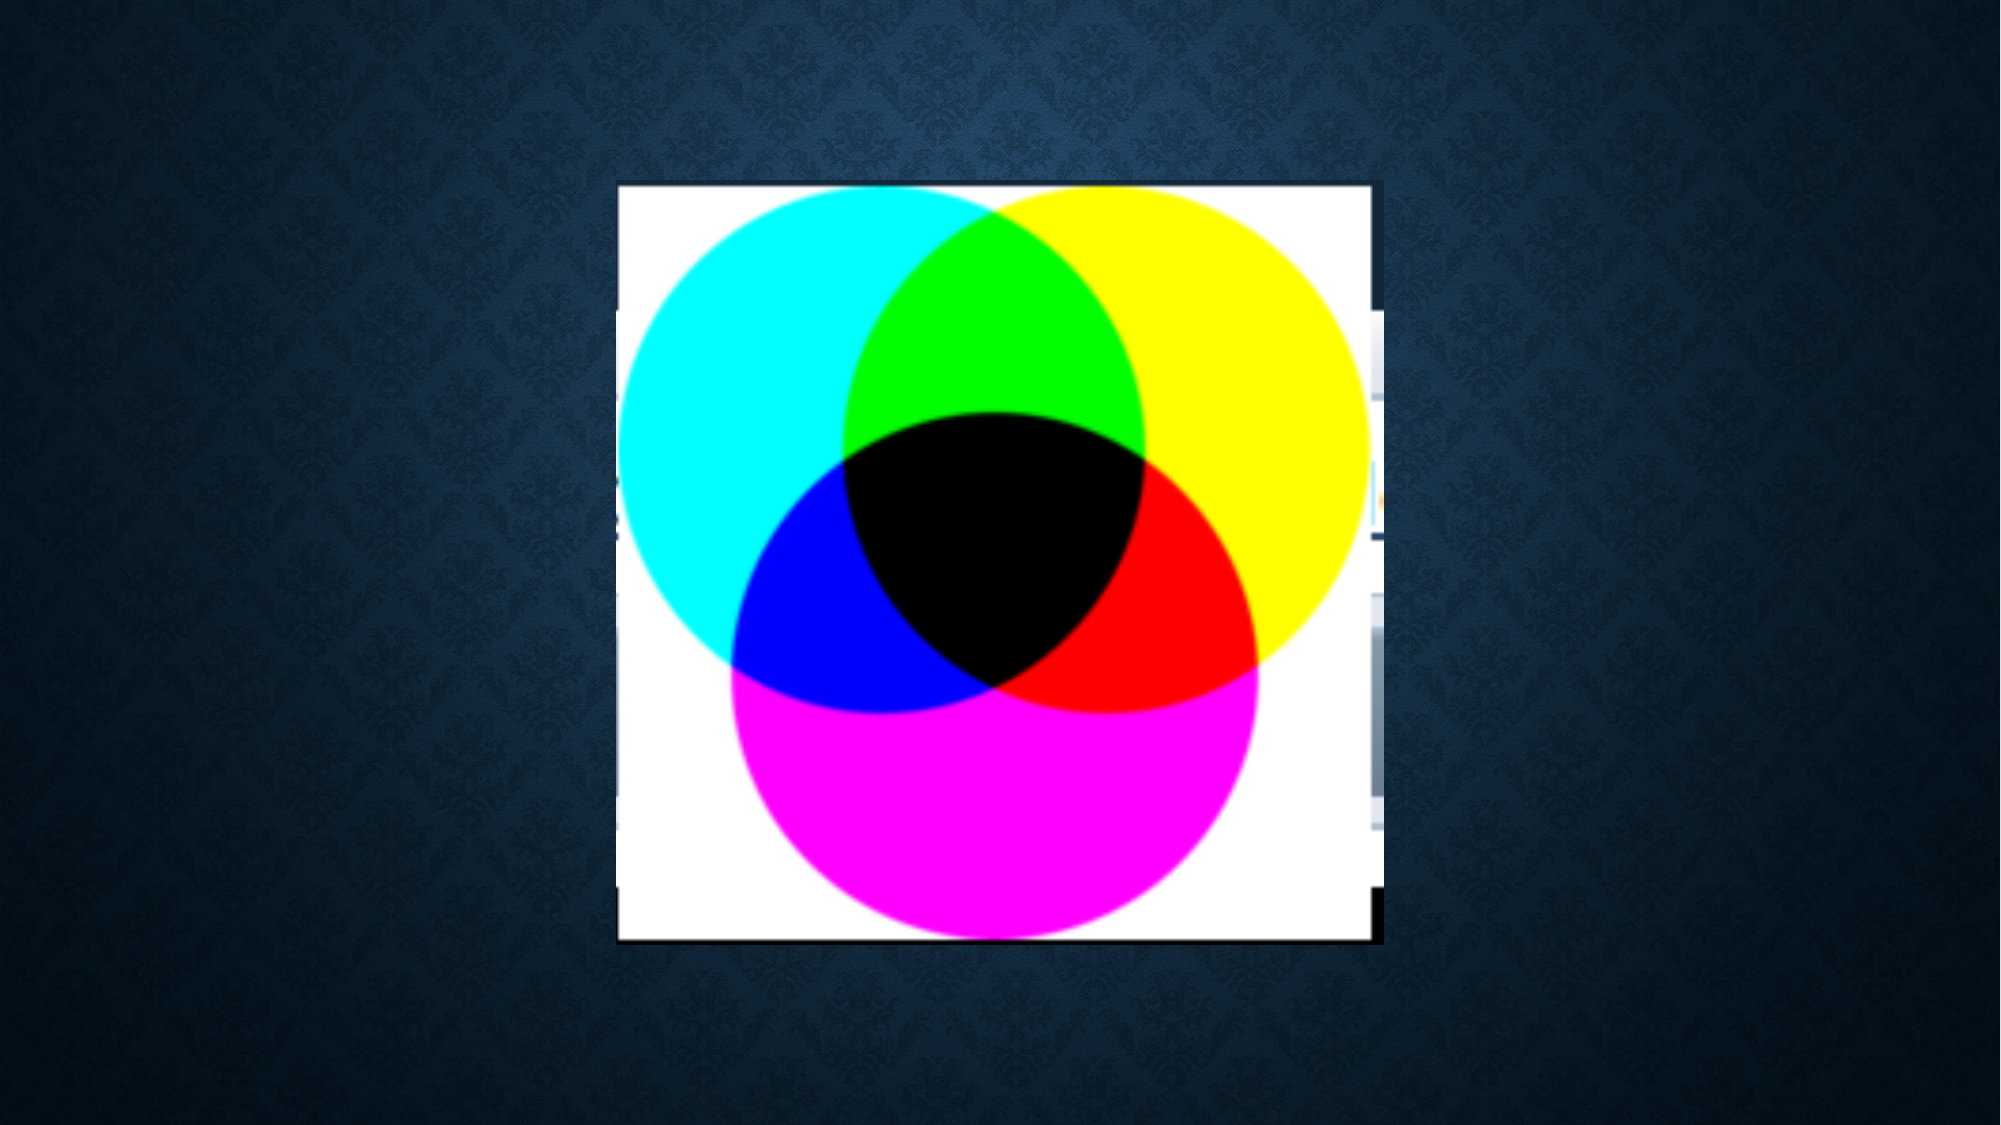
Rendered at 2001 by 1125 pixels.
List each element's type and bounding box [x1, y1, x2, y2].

picture [615, 179, 1385, 946]
